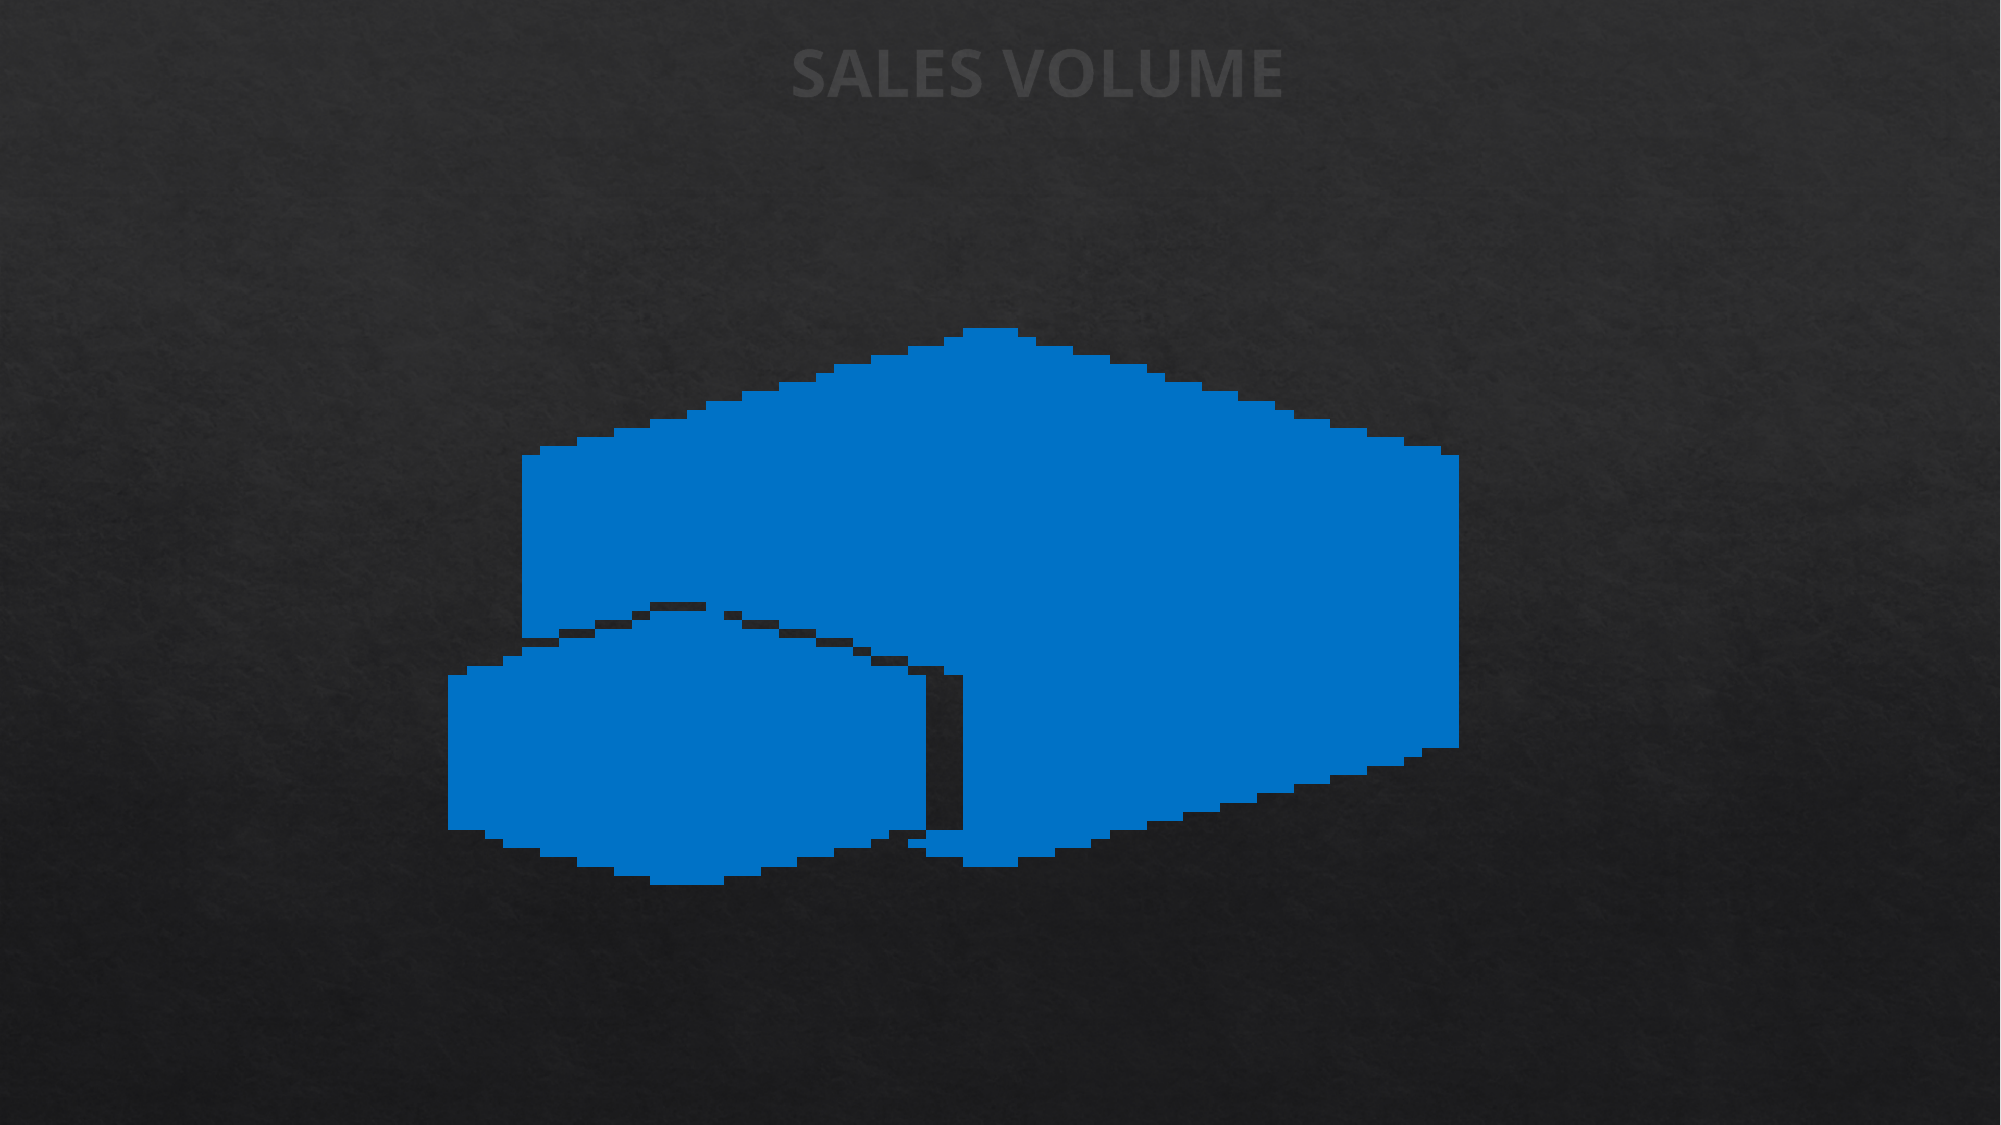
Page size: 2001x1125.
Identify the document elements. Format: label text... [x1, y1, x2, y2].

picture [118, 195, 1882, 1068]
title SALES VOLUME [0, 0, 1948, 195]
